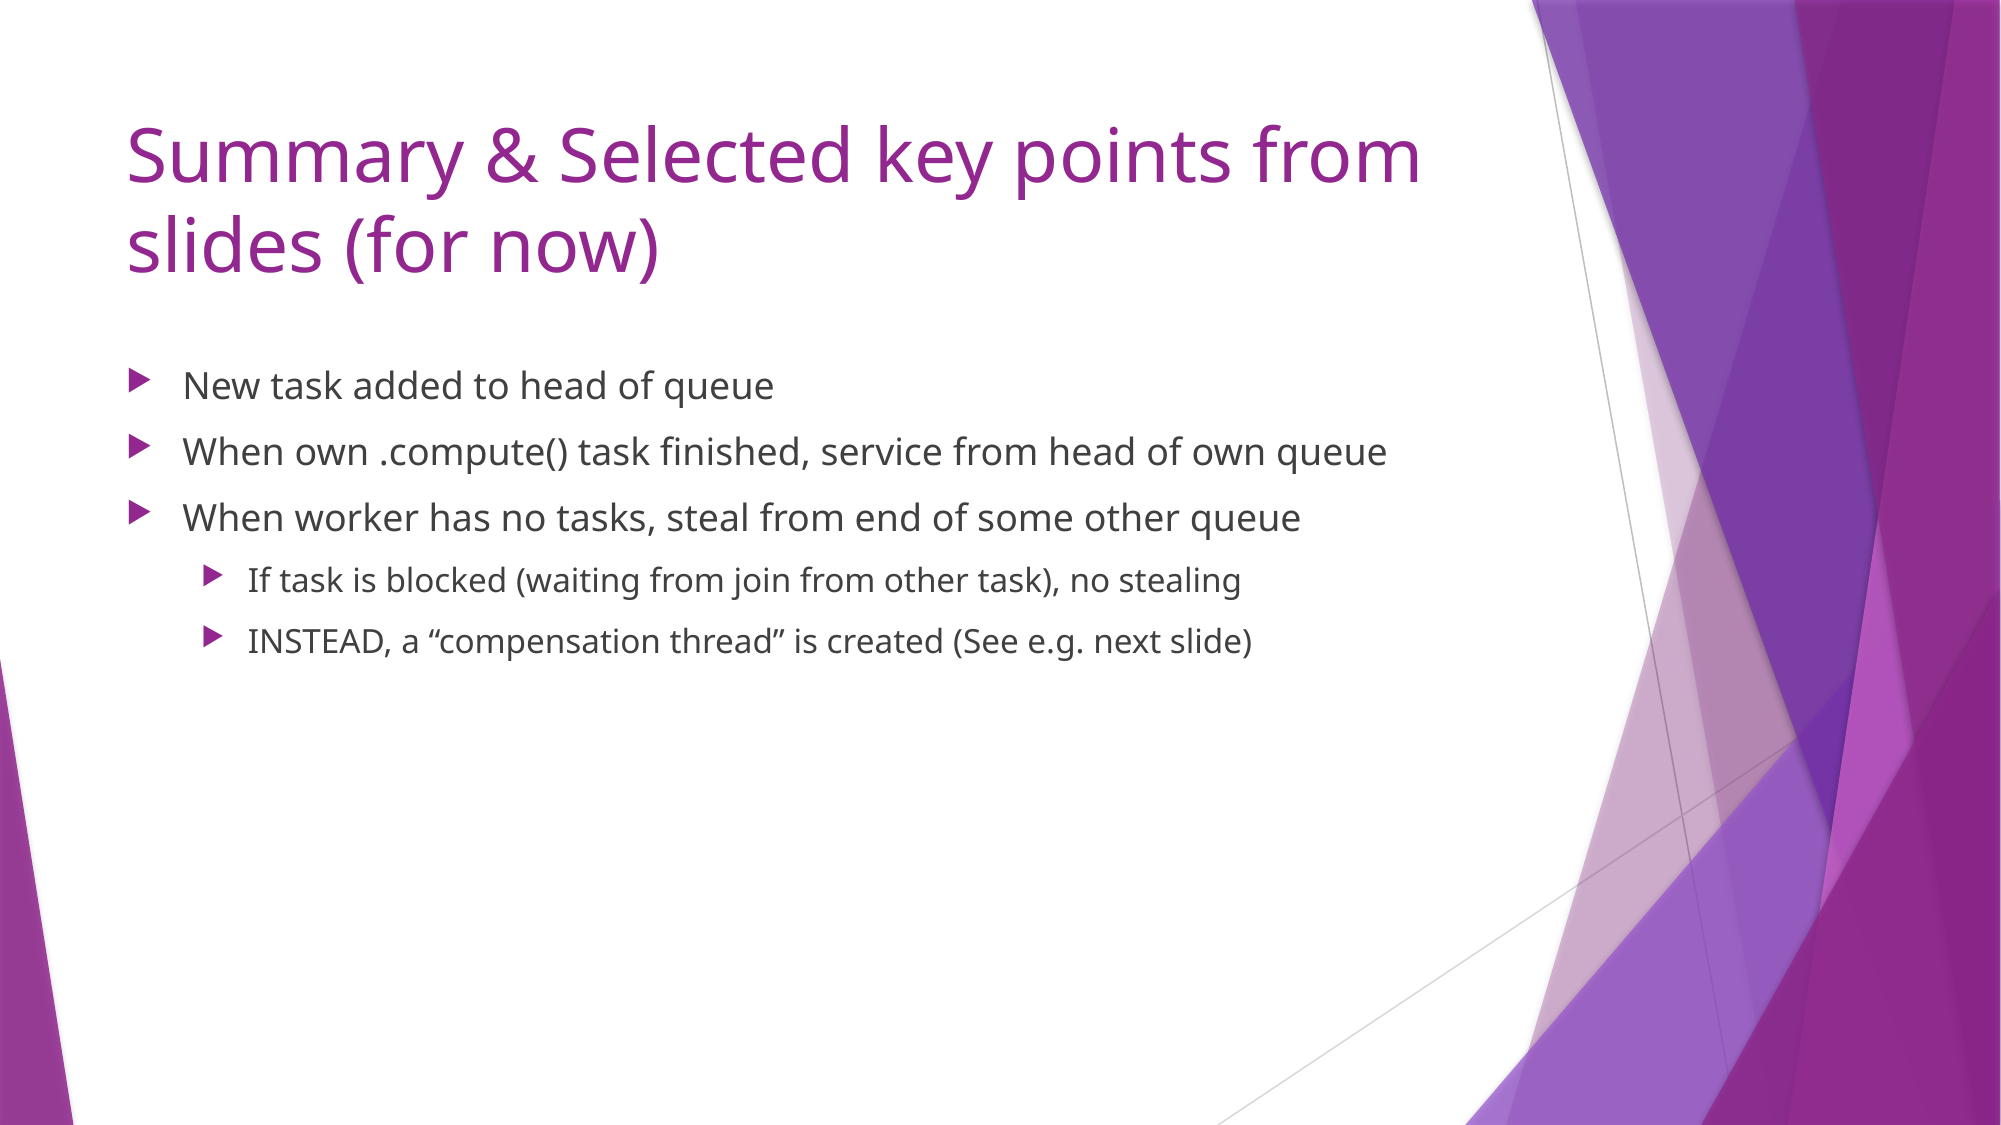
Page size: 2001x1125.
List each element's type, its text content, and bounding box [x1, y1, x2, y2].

title Summary & Selected key points from slides (for now) [111, 99, 1522, 317]
list New task added to head of queue When own .compute() task finished, service from head of own queue When worker has no tasks, steal from end of some other queue If task is blocked (waiting from join from other task), no stealing INSTEAD, a “compensation thread” is created (See e.g. next slide) [111, 354, 1522, 992]
